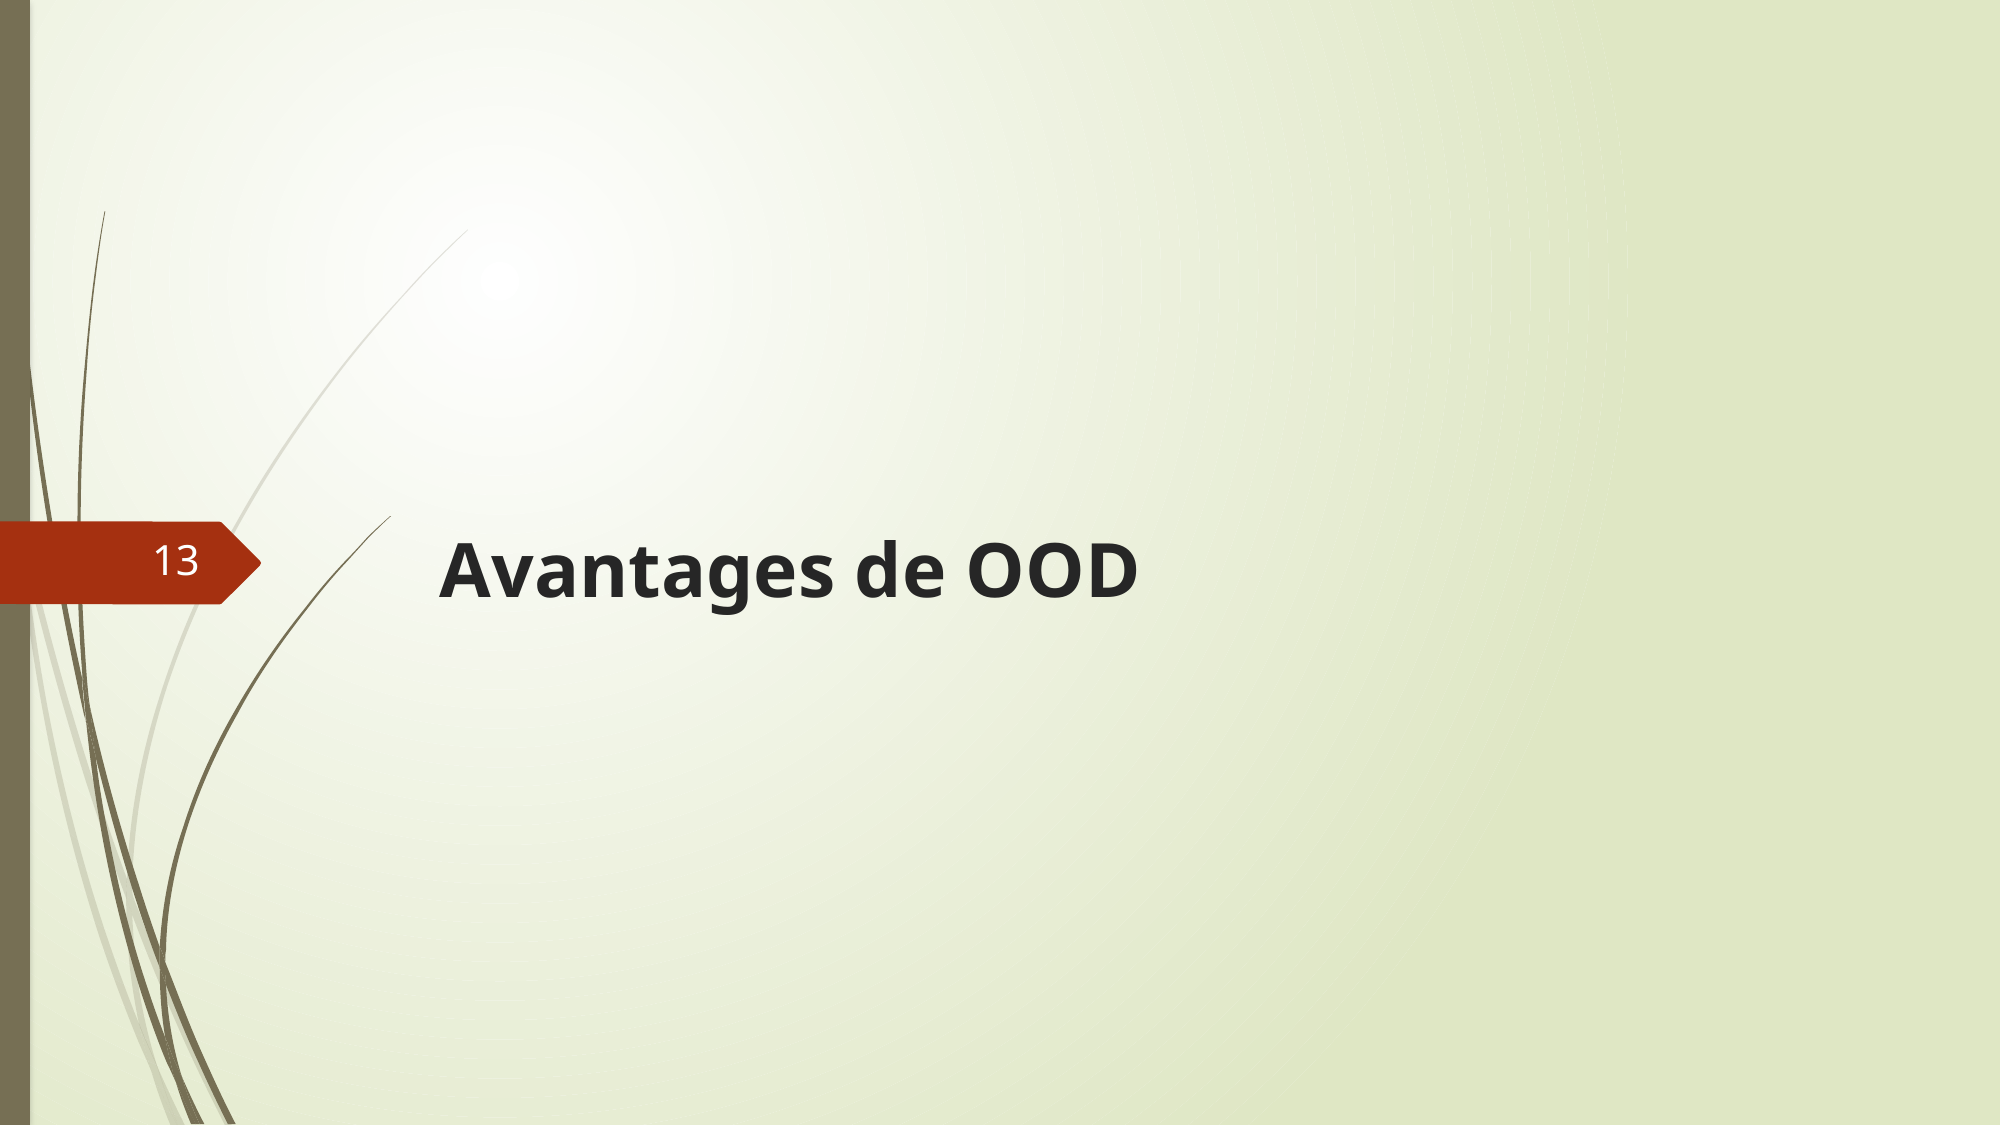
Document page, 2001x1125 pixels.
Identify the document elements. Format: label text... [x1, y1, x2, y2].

slide_number 13 [87, 532, 216, 592]
title Avantages de OOD [424, 521, 1888, 621]
